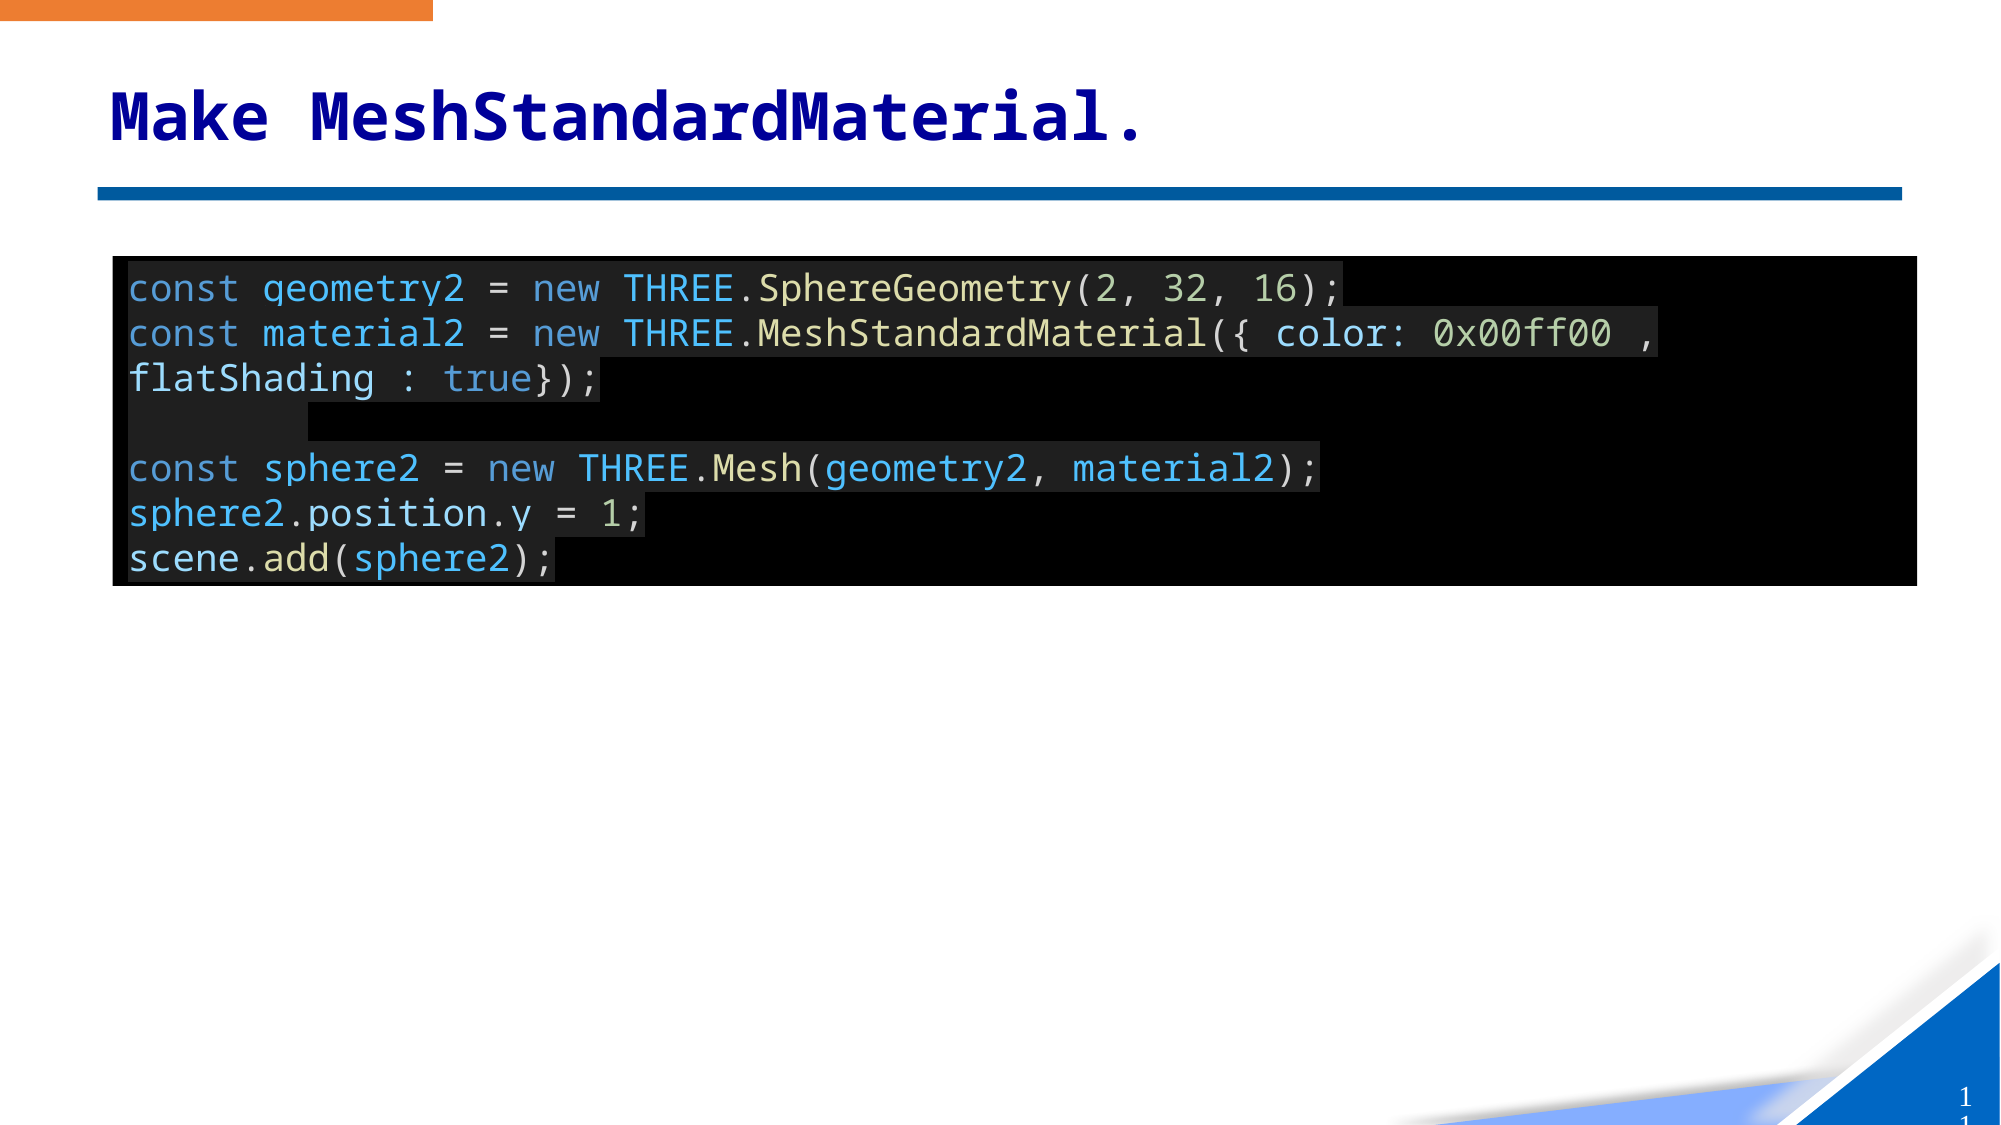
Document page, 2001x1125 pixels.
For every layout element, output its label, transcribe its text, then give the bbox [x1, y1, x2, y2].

slide_number 11 [1958, 1076, 1975, 1113]
text_box const geometry2 = new THREE.SphereGeometry(2, 32, 16); const material2 = new THREE.MeshStandardMaterial({ color: 0x00ff00 , flatShading : true}); const sphere2 = new THREE.Mesh(geometry2, material2); sphere2.position.y = 1; scene.add(sphere2); [112, 256, 1918, 586]
title Make MeshStandardMaterial. [95, 59, 1901, 177]
